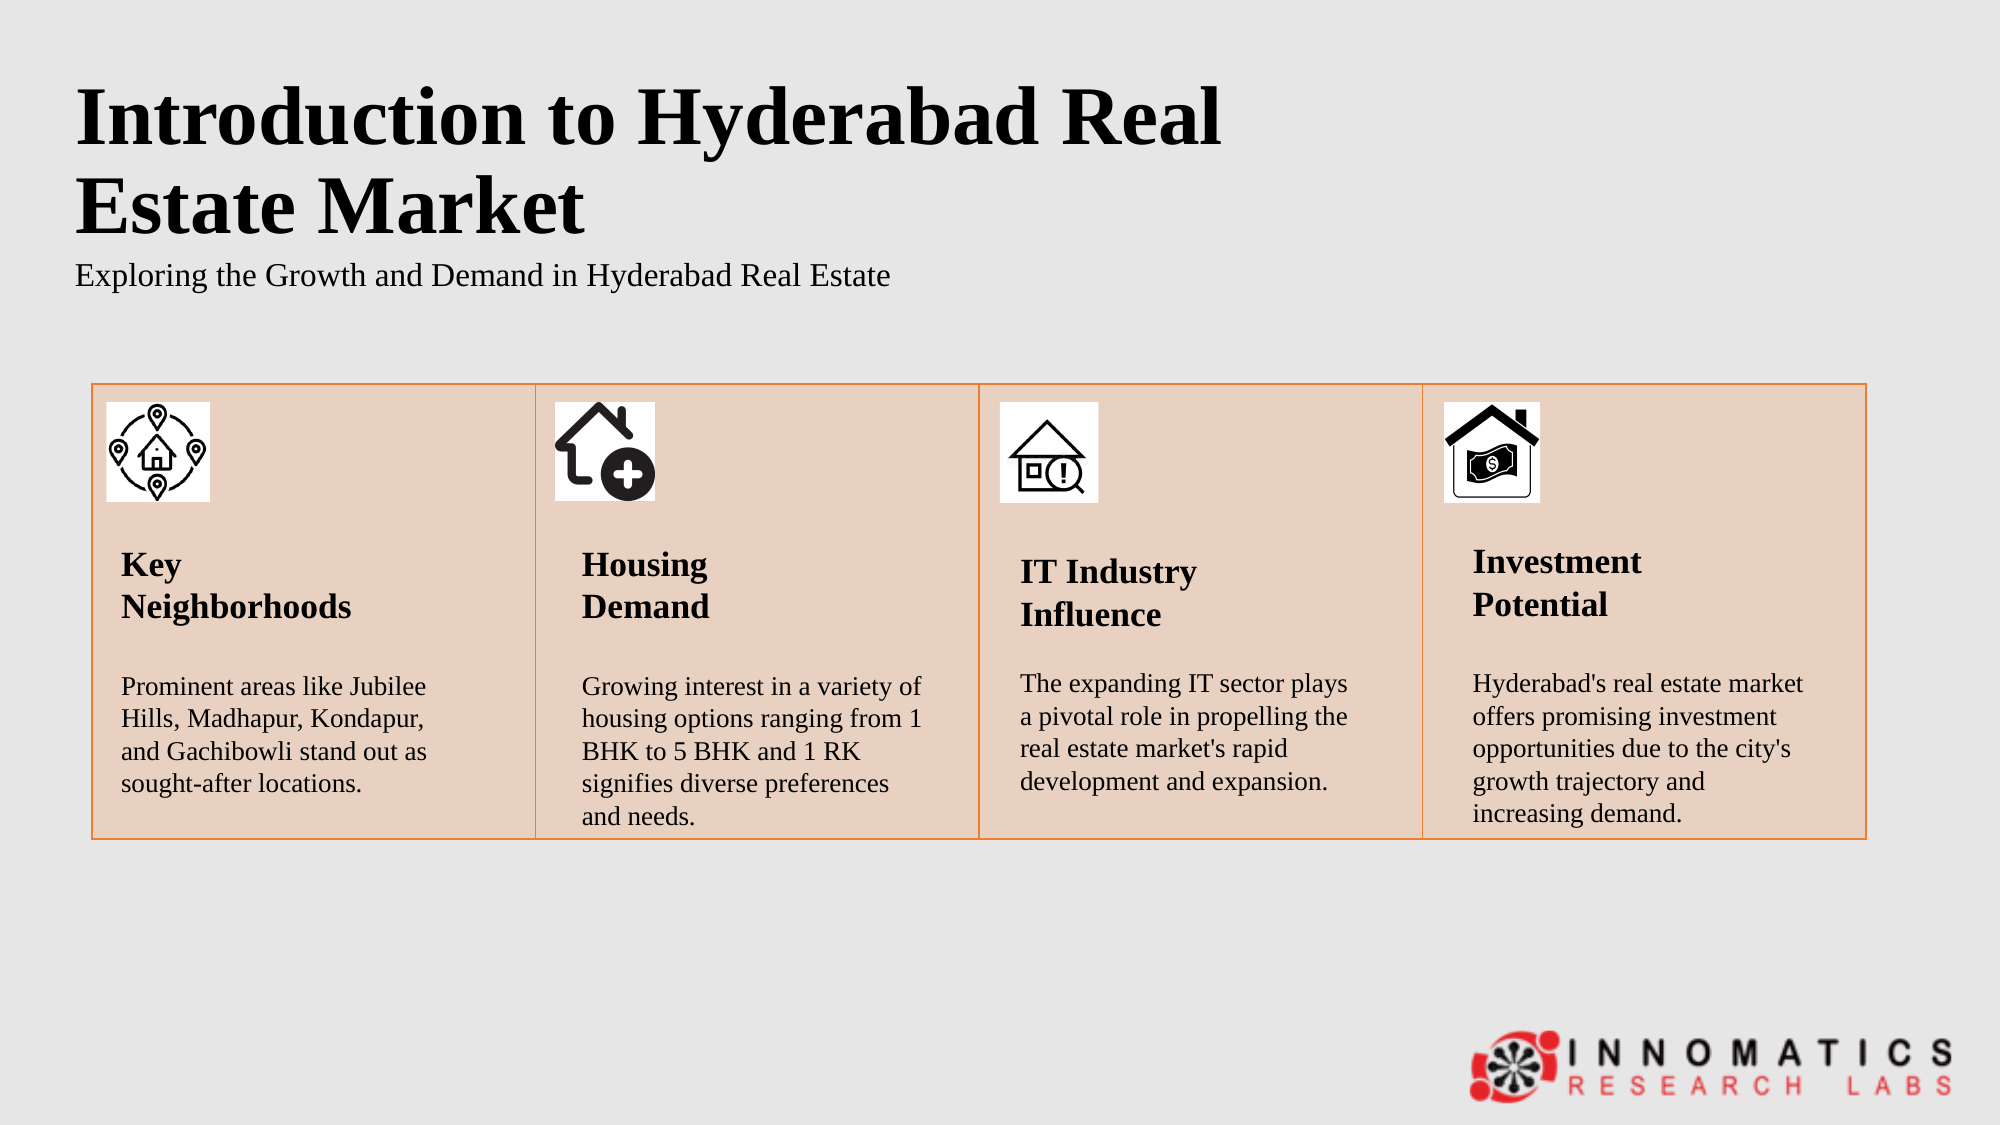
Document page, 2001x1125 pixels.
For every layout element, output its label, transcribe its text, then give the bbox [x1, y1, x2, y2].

table_header [93, 385, 535, 838]
picture [106, 402, 211, 502]
picture [555, 402, 655, 502]
table_header [536, 385, 978, 838]
table_header [980, 385, 1422, 838]
text_box IT Industry Influence The expanding IT sector plays a pivotal role in propelling the real estate market's rapid development and expansion. [1005, 540, 1382, 803]
title Introduction to Hyderabad Real Estate Market [60, 53, 1413, 271]
table_header [1423, 385, 1865, 838]
text_box Key Neighborhoods Prominent areas like Jubilee Hills, Madhapur, Kondapur, and Gachibowli stand out as sought-after locations. [106, 533, 483, 806]
text_box Exploring the Growth and Demand in Hyderabad Real Estate [60, 245, 1238, 301]
picture [999, 402, 1099, 504]
text_box Housing Demand Growing interest in a variety of housing options ranging from 1 BHK to 5 BHK and 1 RK signifies diverse preferences and needs. [567, 533, 943, 838]
text_box Investment Potential Hyderabad's real estate market offers promising investment opportunities due to the city's growth trajectory and increasing demand. [1458, 530, 1834, 836]
picture [1445, 1014, 1975, 1125]
picture [1443, 402, 1541, 504]
